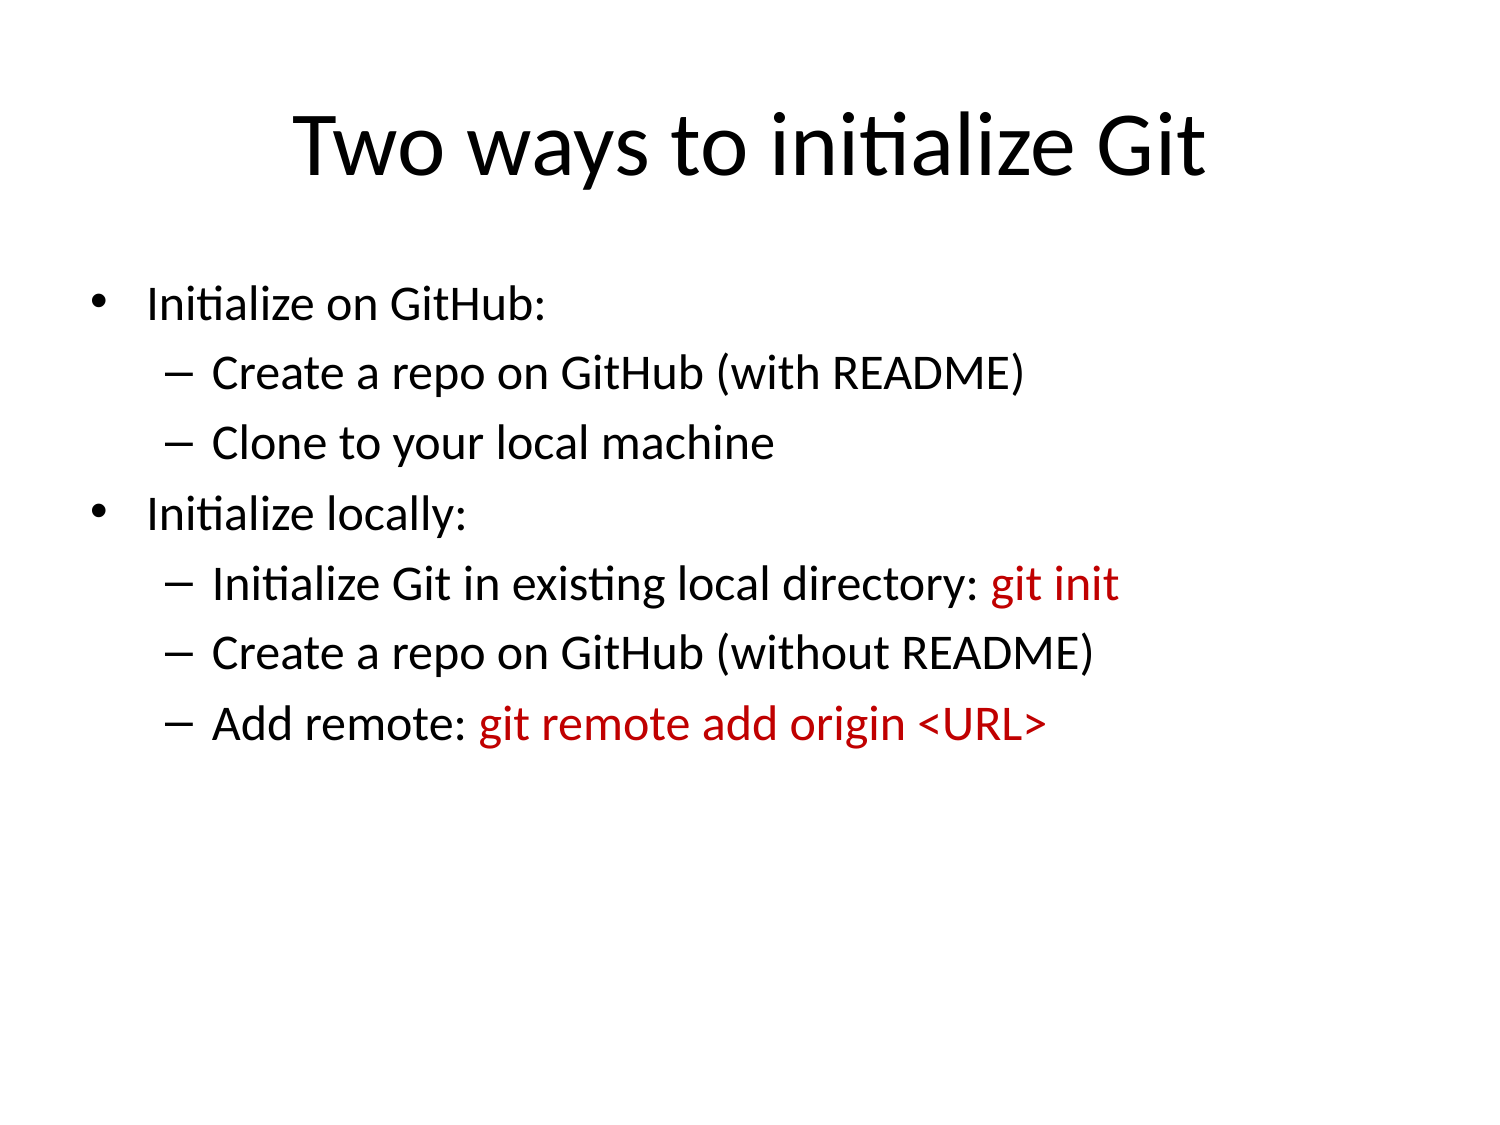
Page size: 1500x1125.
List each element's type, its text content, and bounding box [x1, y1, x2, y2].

title Two ways to initialize Git [75, 45, 1425, 233]
list Initialize on GitHub: Create a repo on GitHub (with README) Clone to your local machine Initialize locally: Initialize Git in existing local directory: git init Create a repo on GitHub (without README) Add remote: git remote add origin <URL> [75, 262, 1425, 1005]
